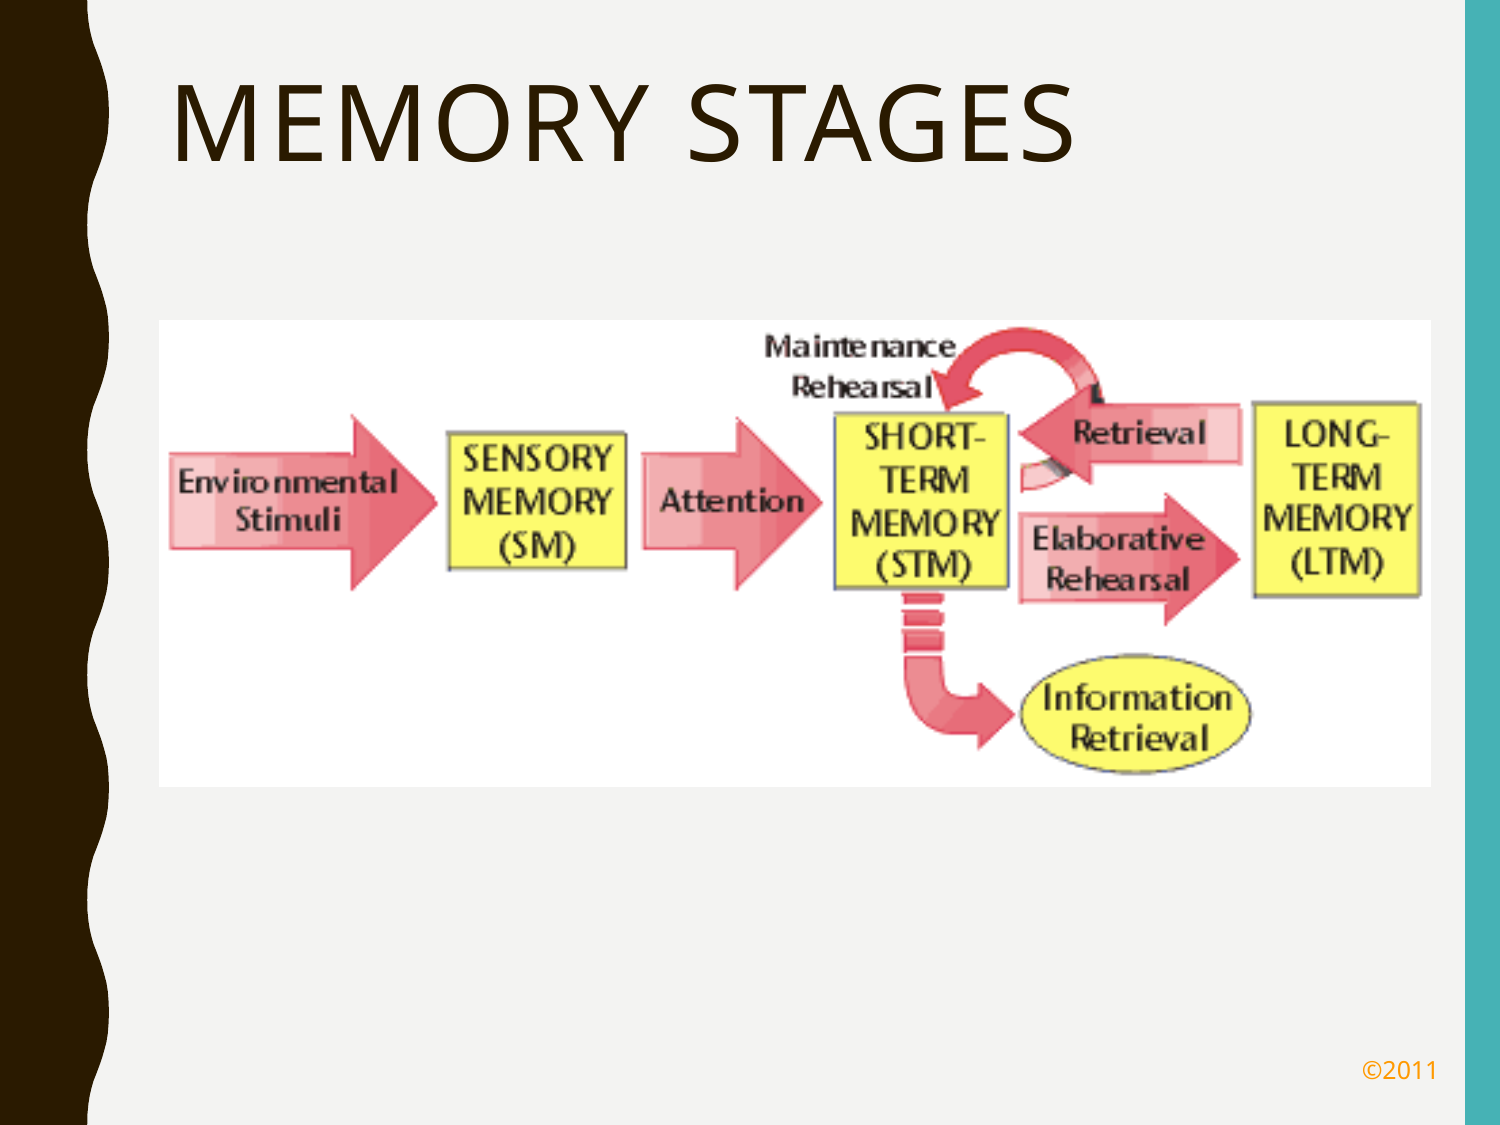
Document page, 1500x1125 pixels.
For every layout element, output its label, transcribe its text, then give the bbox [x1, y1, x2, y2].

title Memory Stages [154, 62, 1407, 308]
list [159, 320, 1431, 787]
